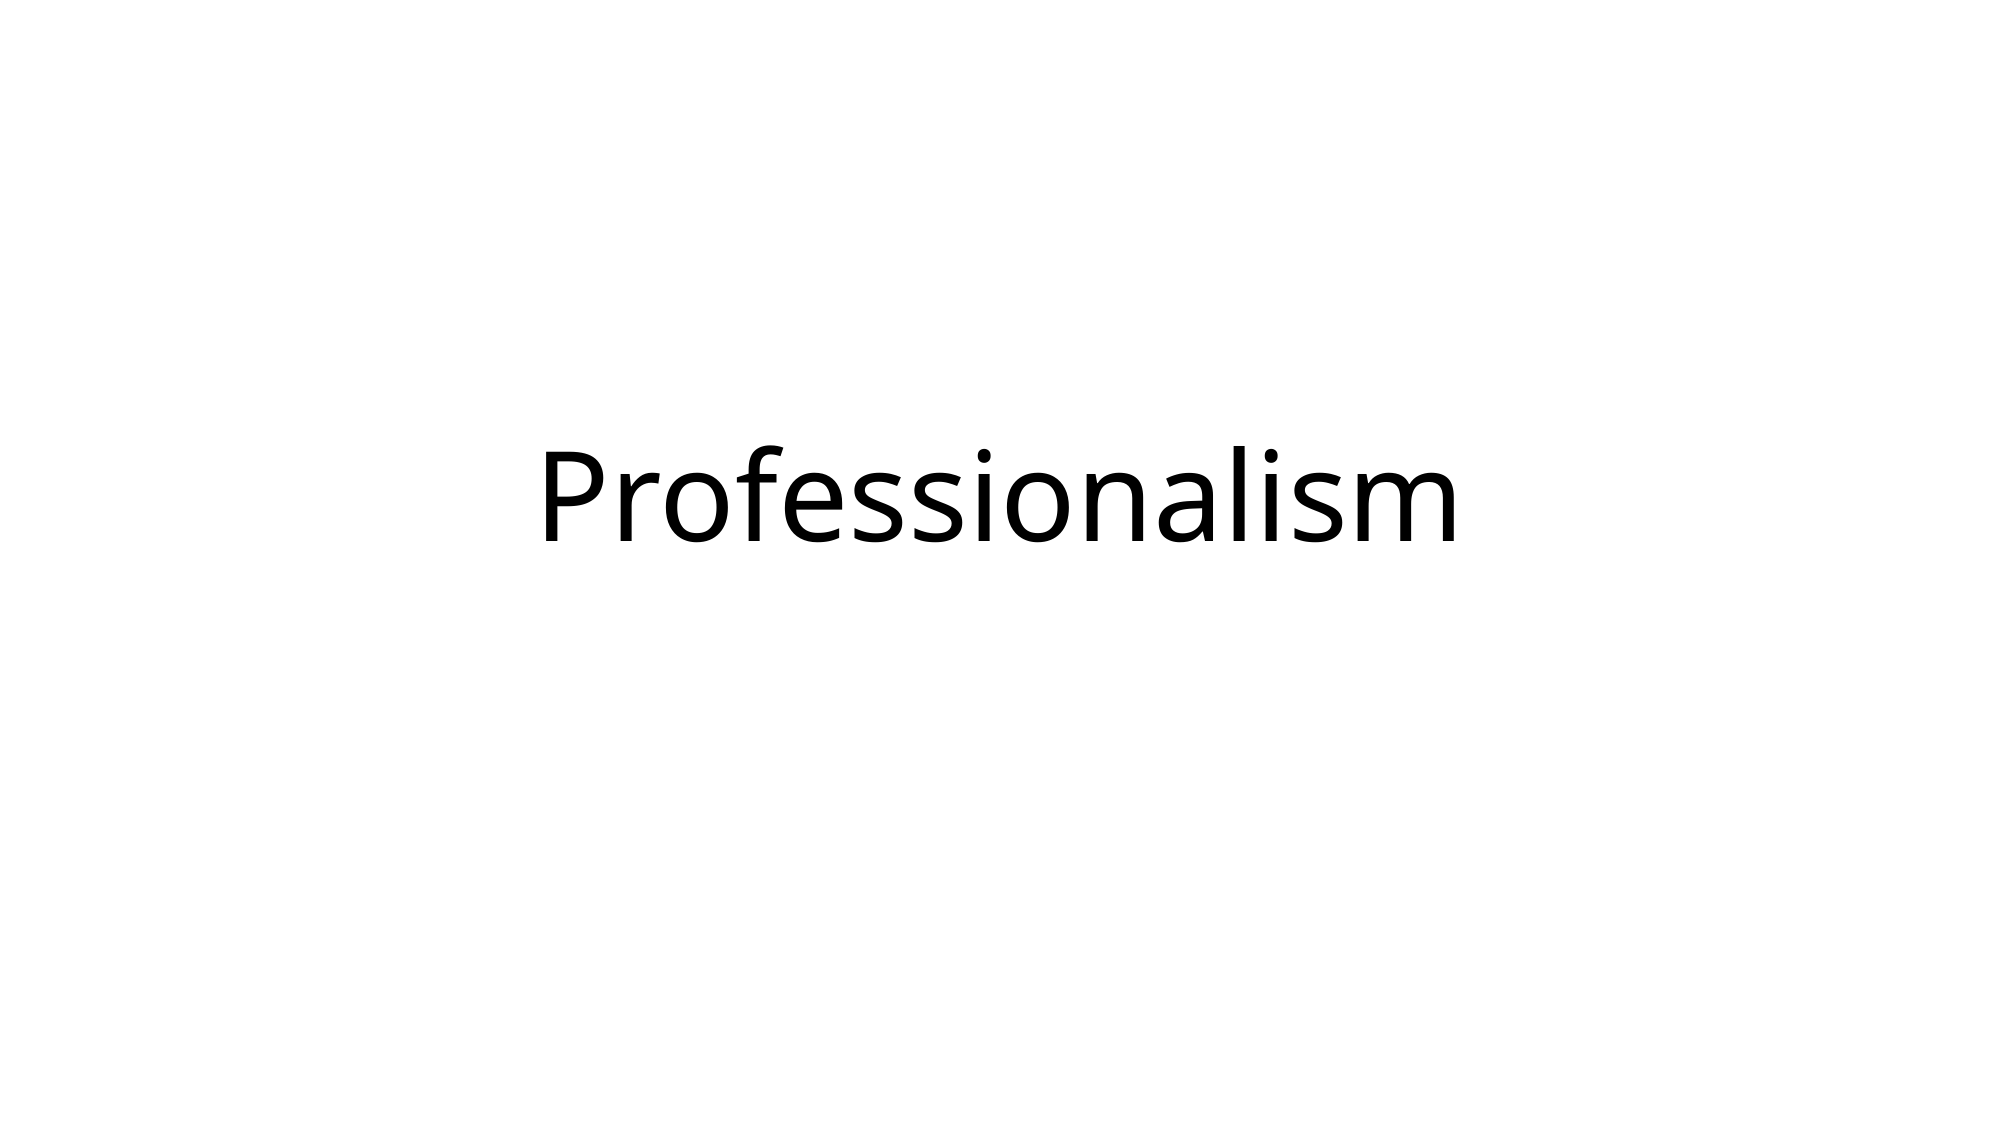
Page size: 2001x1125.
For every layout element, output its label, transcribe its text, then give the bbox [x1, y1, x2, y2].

title Professionalism [249, 184, 1750, 576]
